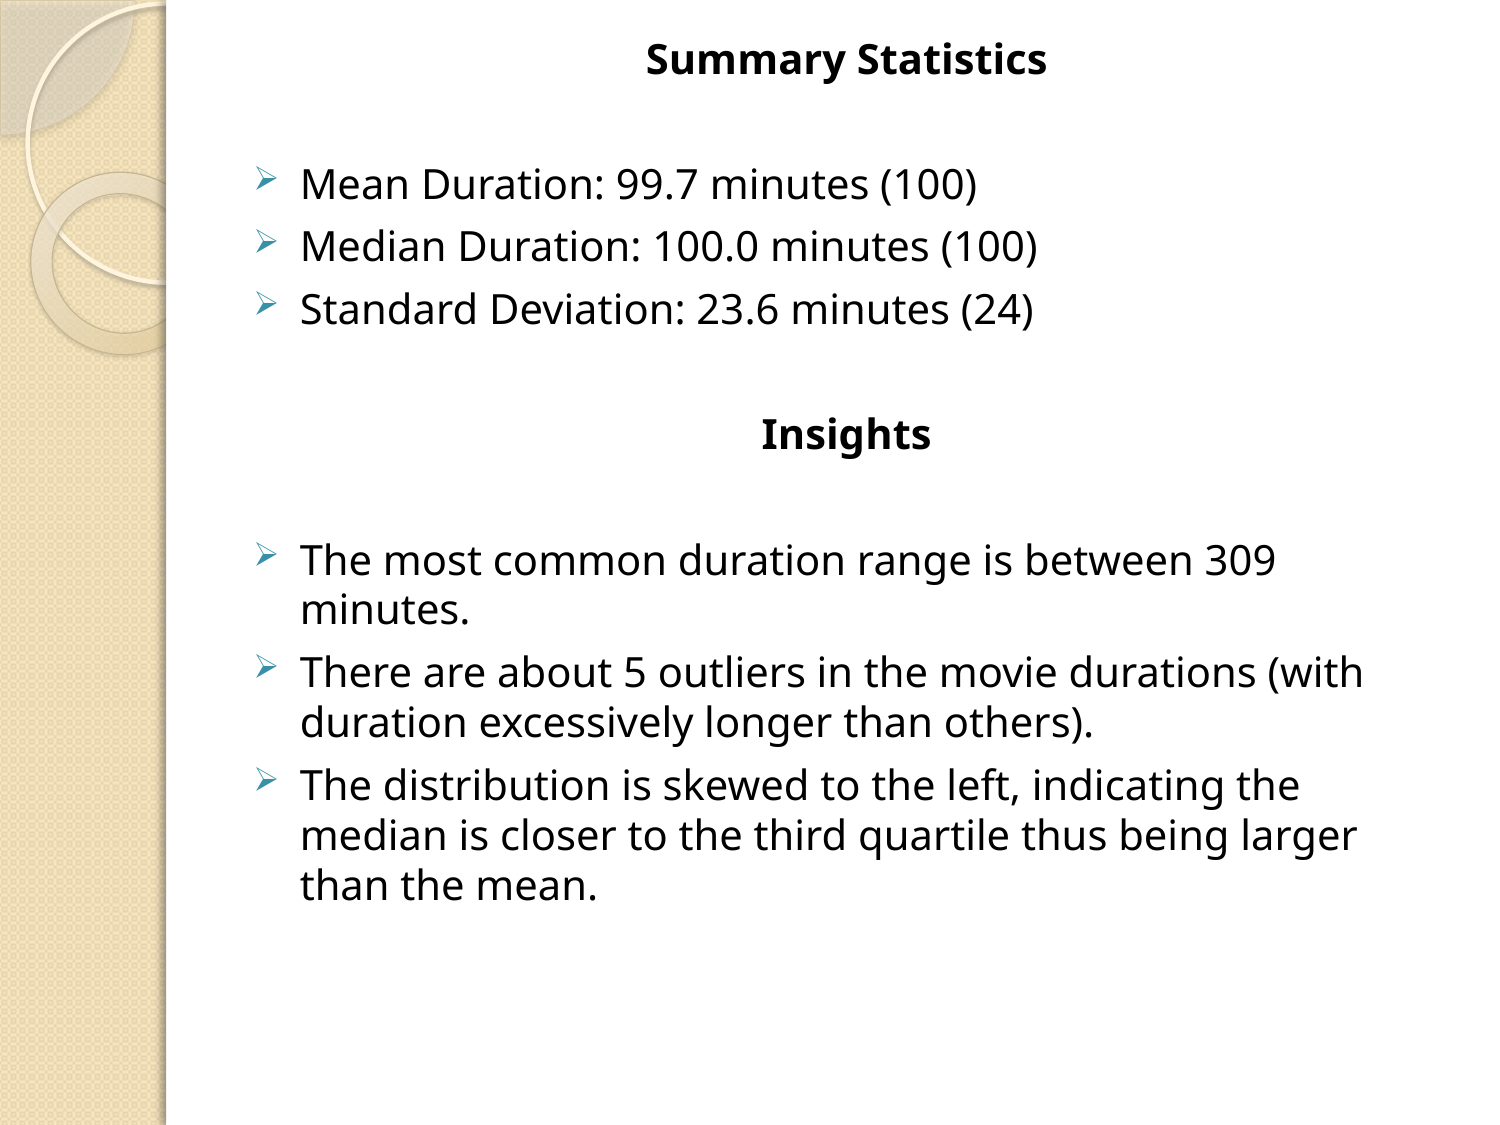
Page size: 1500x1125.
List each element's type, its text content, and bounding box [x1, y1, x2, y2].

list Summary Statistics Mean Duration: 99.7 minutes (100) Median Duration: 100.0 minutes (100) Standard Deviation: 23.6 minutes (24) Insights The most common duration range is between 309 minutes. There are about 5 outliers in the movie durations (with duration excessively longer than others). The distribution is skewed to the left, indicating the median is closer to the third quartile thus being larger than the mean. [225, 24, 1455, 1075]
